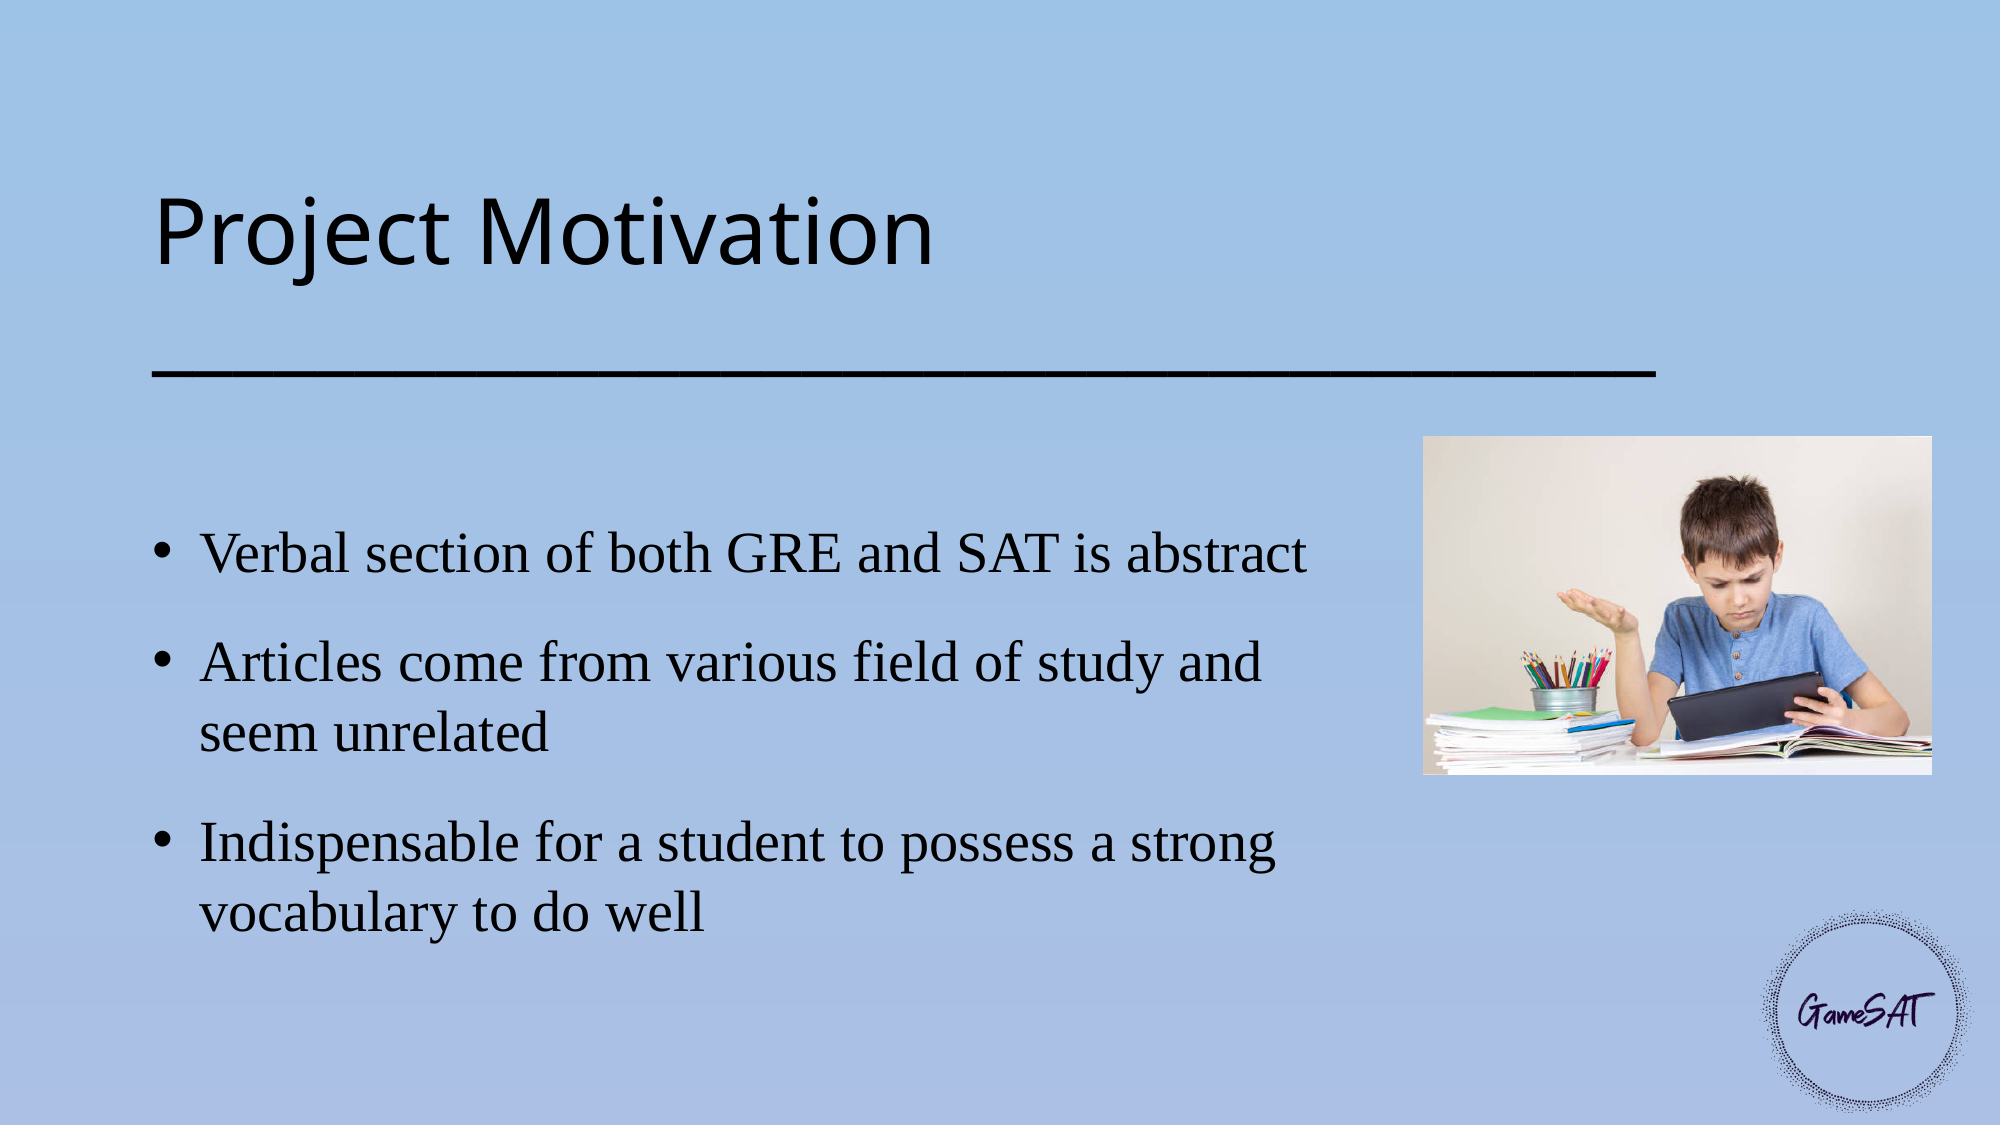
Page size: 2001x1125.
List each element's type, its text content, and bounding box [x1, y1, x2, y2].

picture [1712, 909, 2000, 1113]
text_box Articles come from various field of study and seem unrelated [137, 615, 1409, 771]
text_box Project Motivation _____________________________________ [137, 177, 1863, 396]
picture [1423, 436, 1932, 775]
text_box Verbal section of both GRE and SAT is abstract [137, 507, 1409, 592]
text_box Indispensable for a student to possess a strong vocabulary to do well [137, 795, 1409, 951]
